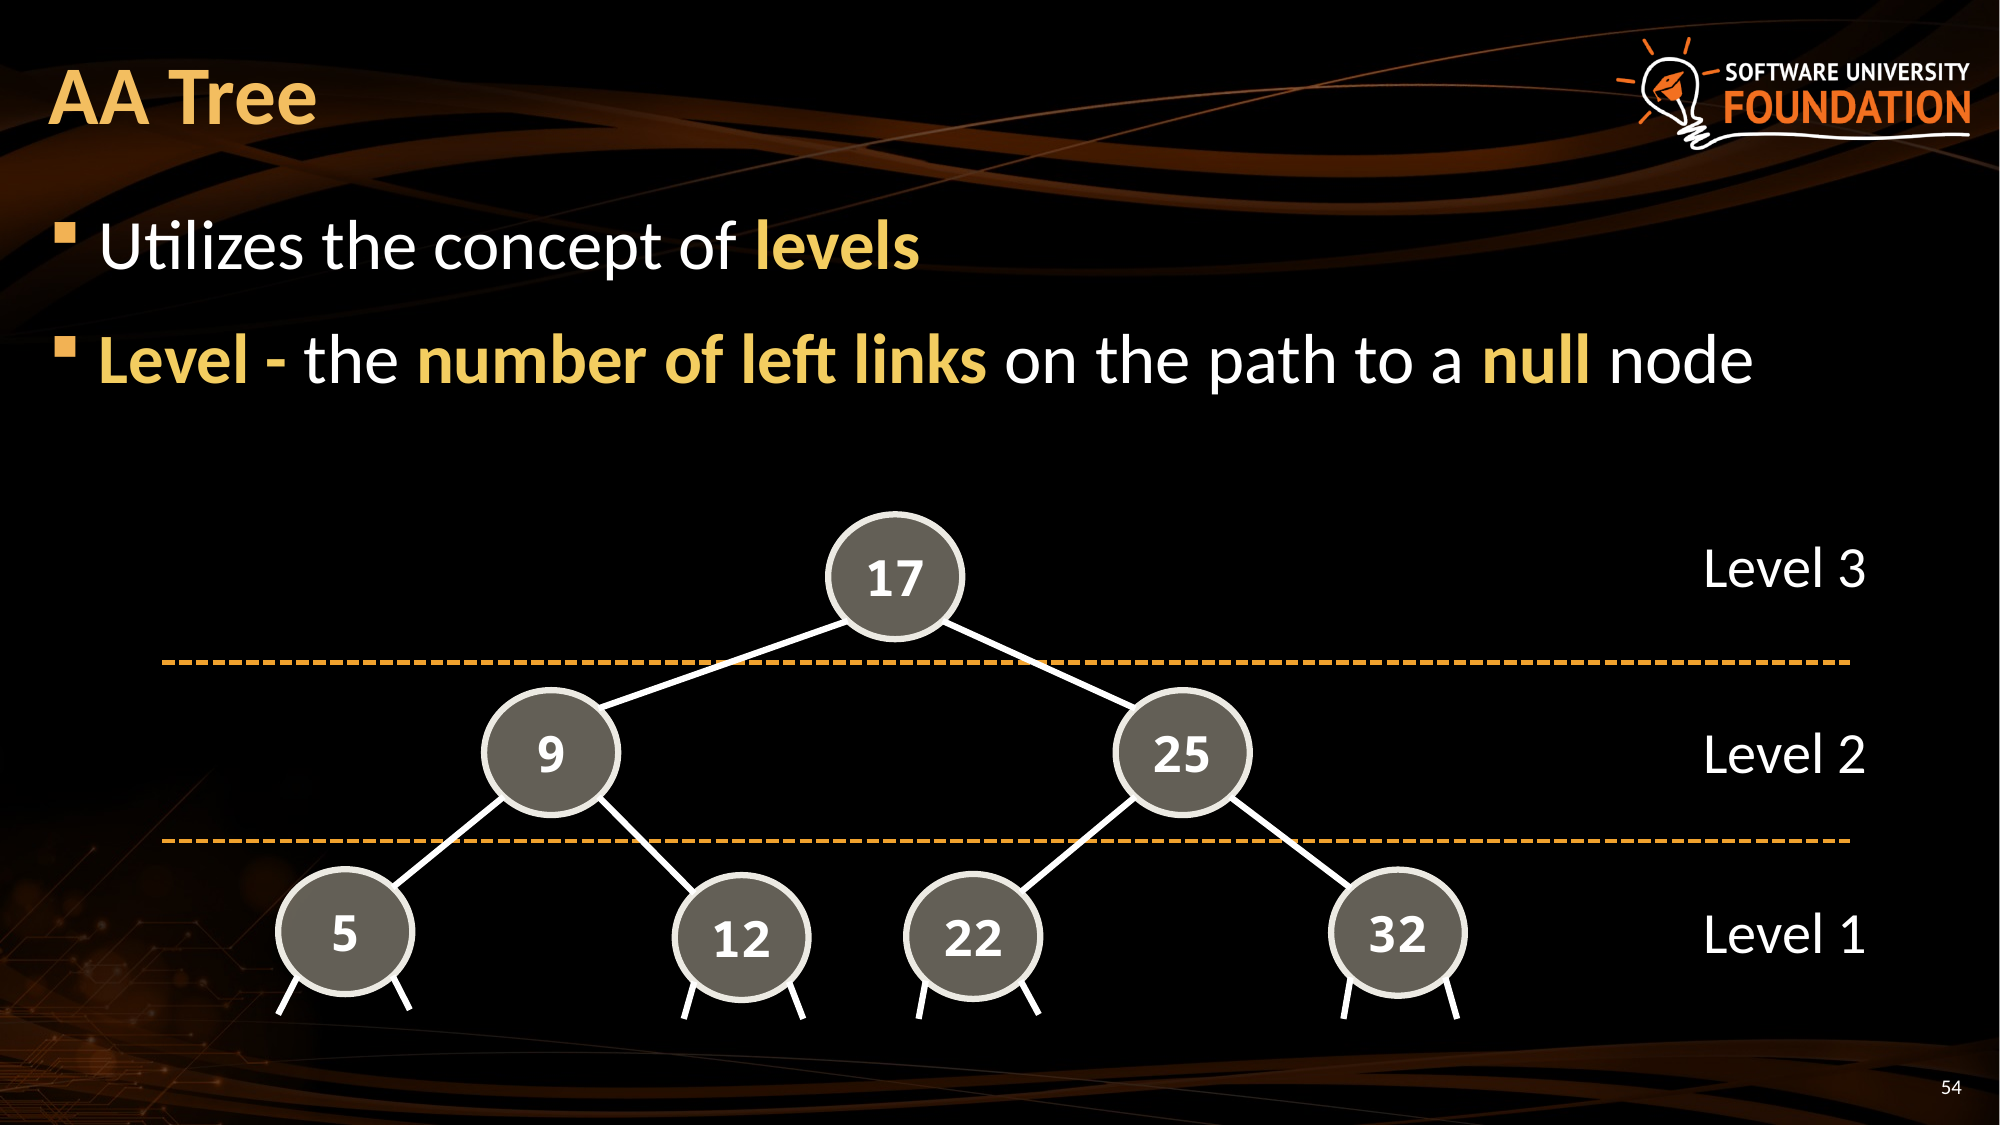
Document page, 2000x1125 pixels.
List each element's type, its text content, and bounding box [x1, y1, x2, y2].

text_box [788, 981, 804, 1019]
text_box 9 [484, 690, 619, 816]
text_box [1020, 796, 1136, 893]
text_box 5 [278, 869, 413, 995]
text_box Level 1 [1688, 887, 1883, 973]
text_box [683, 981, 695, 1019]
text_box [278, 975, 298, 1015]
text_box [598, 620, 848, 709]
list Utilizes the concept of levels Level - the number of left links on the path to a null node [31, 188, 1968, 1103]
text_box 22 [906, 873, 1041, 999]
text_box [1445, 977, 1458, 1019]
text_box 12 [674, 875, 809, 1000]
text_box 25 [1115, 690, 1250, 816]
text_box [392, 975, 410, 1010]
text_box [1230, 796, 1351, 889]
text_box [1020, 980, 1039, 1015]
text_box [392, 796, 504, 888]
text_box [1343, 977, 1351, 1019]
text_box 17 [828, 514, 963, 640]
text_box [598, 796, 695, 894]
text_box Level 2 [1688, 708, 1883, 793]
title AA Tree [30, 6, 1602, 189]
picture [0, 0, 2000, 1125]
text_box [942, 620, 1136, 709]
text_box 32 [1331, 869, 1465, 996]
text_box Level 3 [1688, 522, 1883, 607]
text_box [918, 980, 926, 1019]
